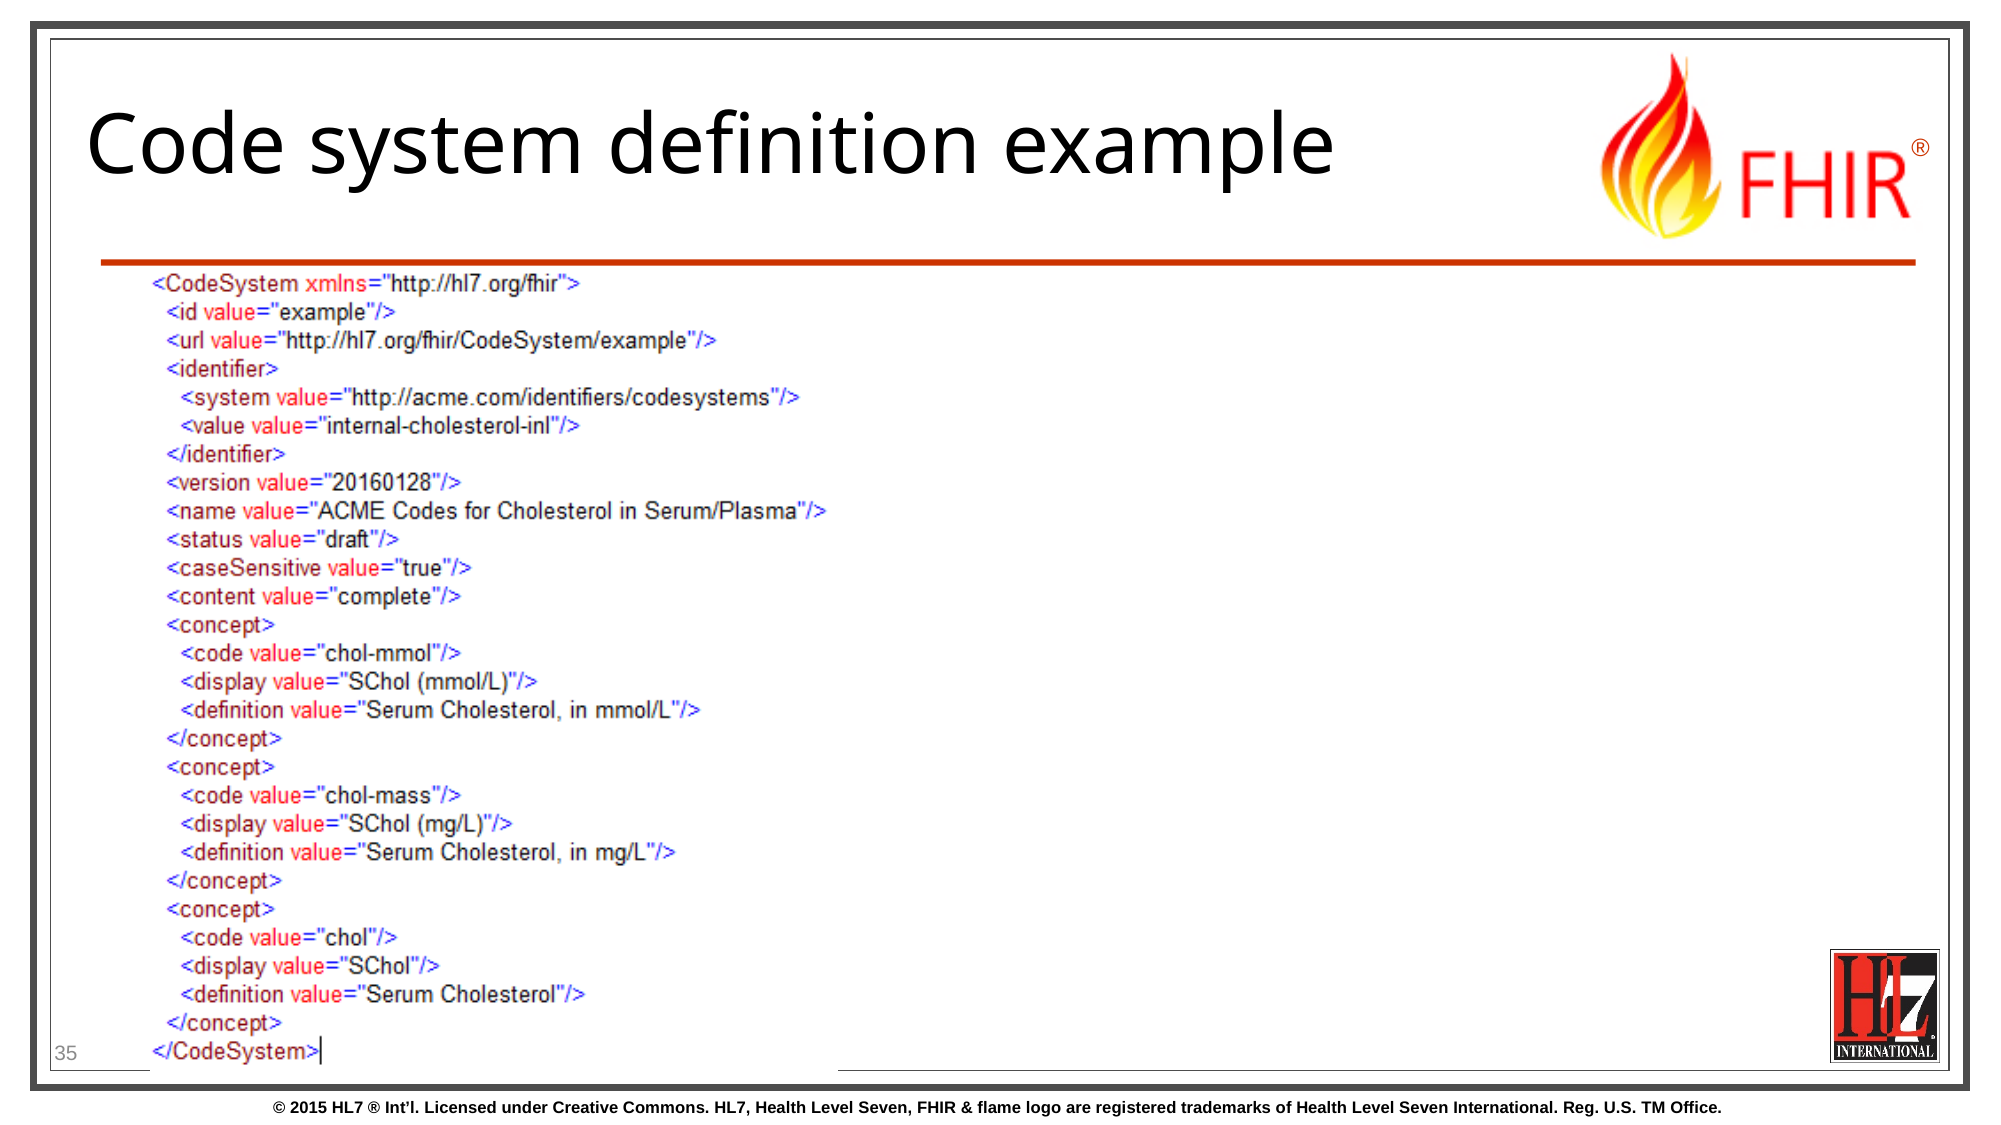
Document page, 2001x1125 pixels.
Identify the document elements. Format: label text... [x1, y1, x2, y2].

picture [1830, 949, 1940, 1063]
title Code system definition example [70, 54, 1595, 244]
picture [1588, 42, 1923, 249]
picture [149, 267, 839, 1072]
slide_number 35 [39, 1034, 144, 1071]
